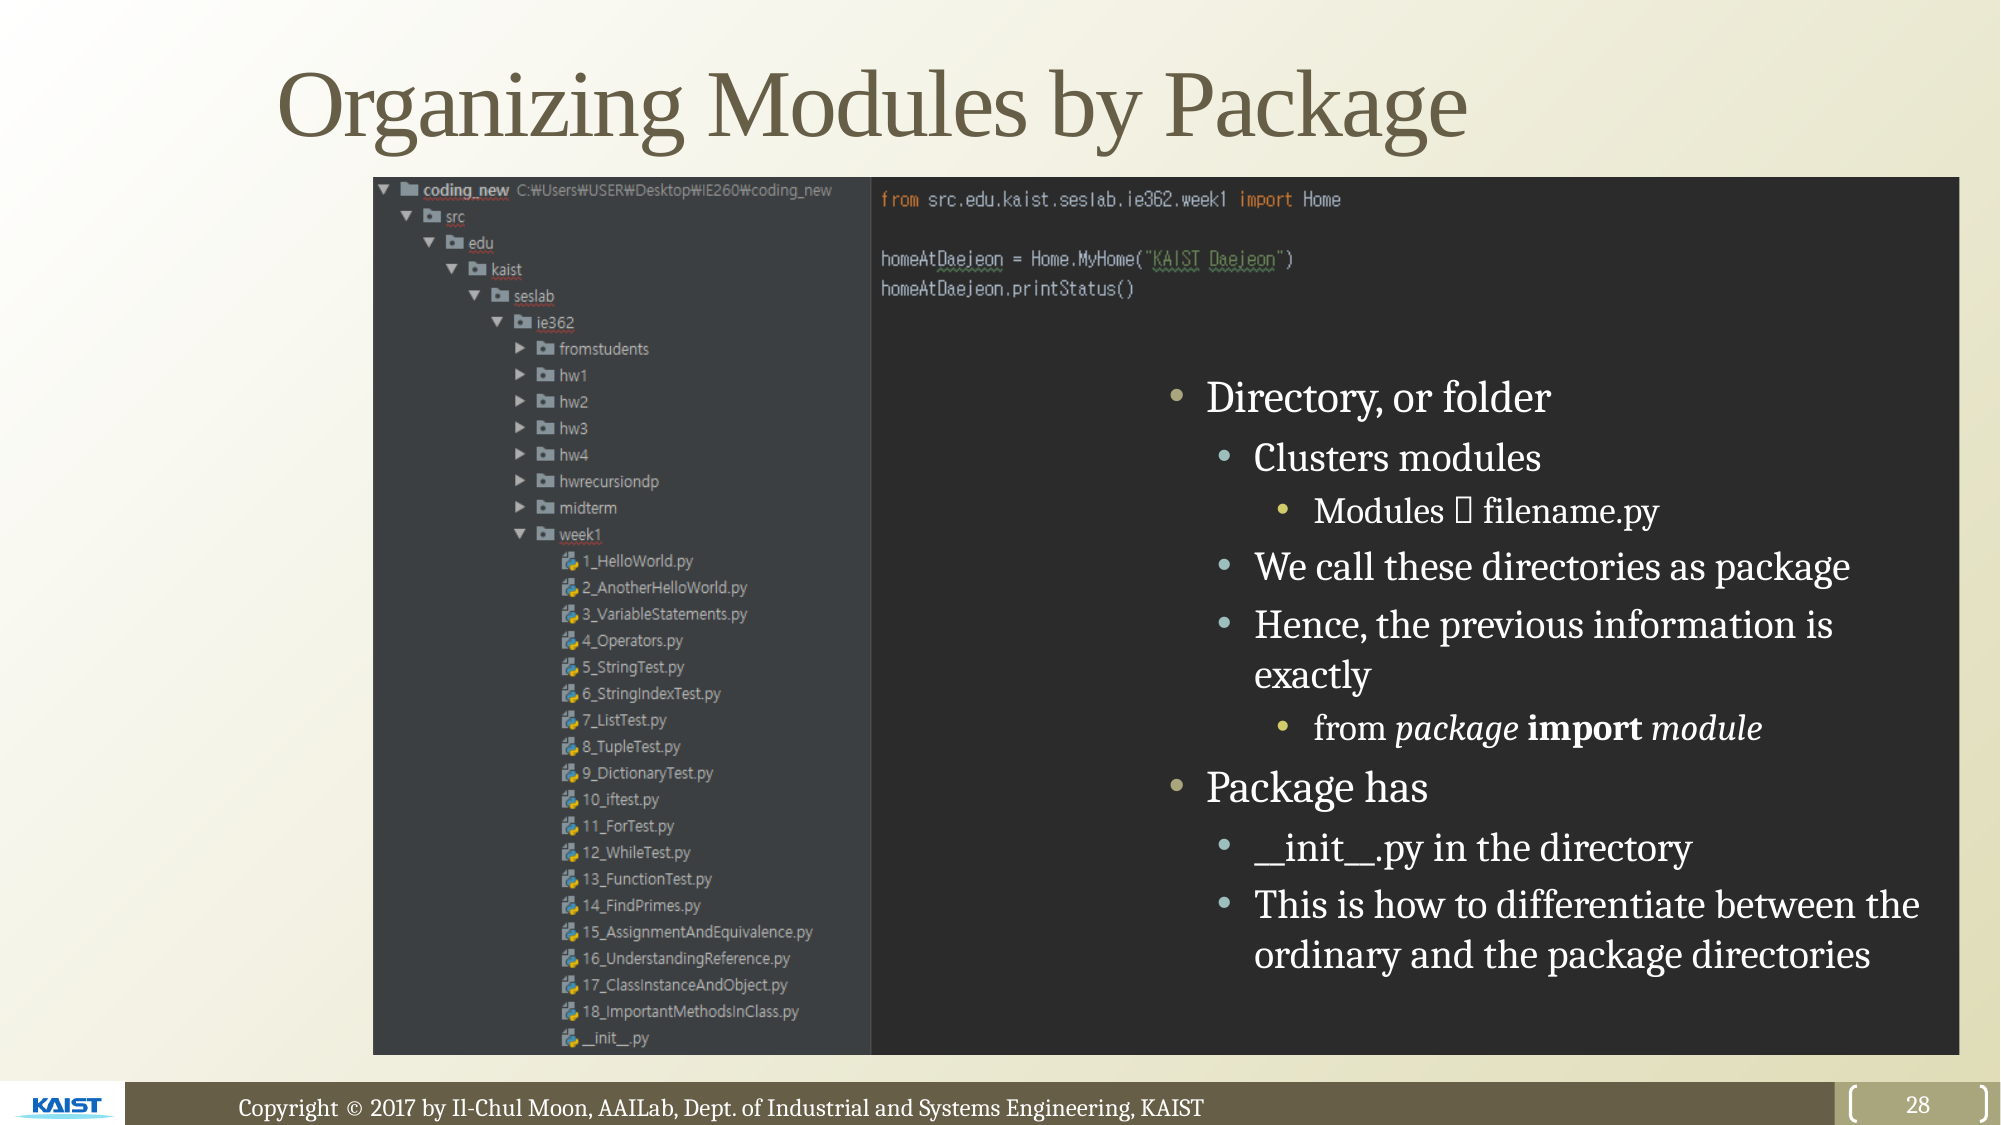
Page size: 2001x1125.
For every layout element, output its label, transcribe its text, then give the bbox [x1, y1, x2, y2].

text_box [372, 177, 1960, 1056]
picture [0, 1081, 125, 1125]
title Organizing Modules by Package [261, 18, 1960, 178]
slide_number 28 [1848, 1084, 1988, 1123]
